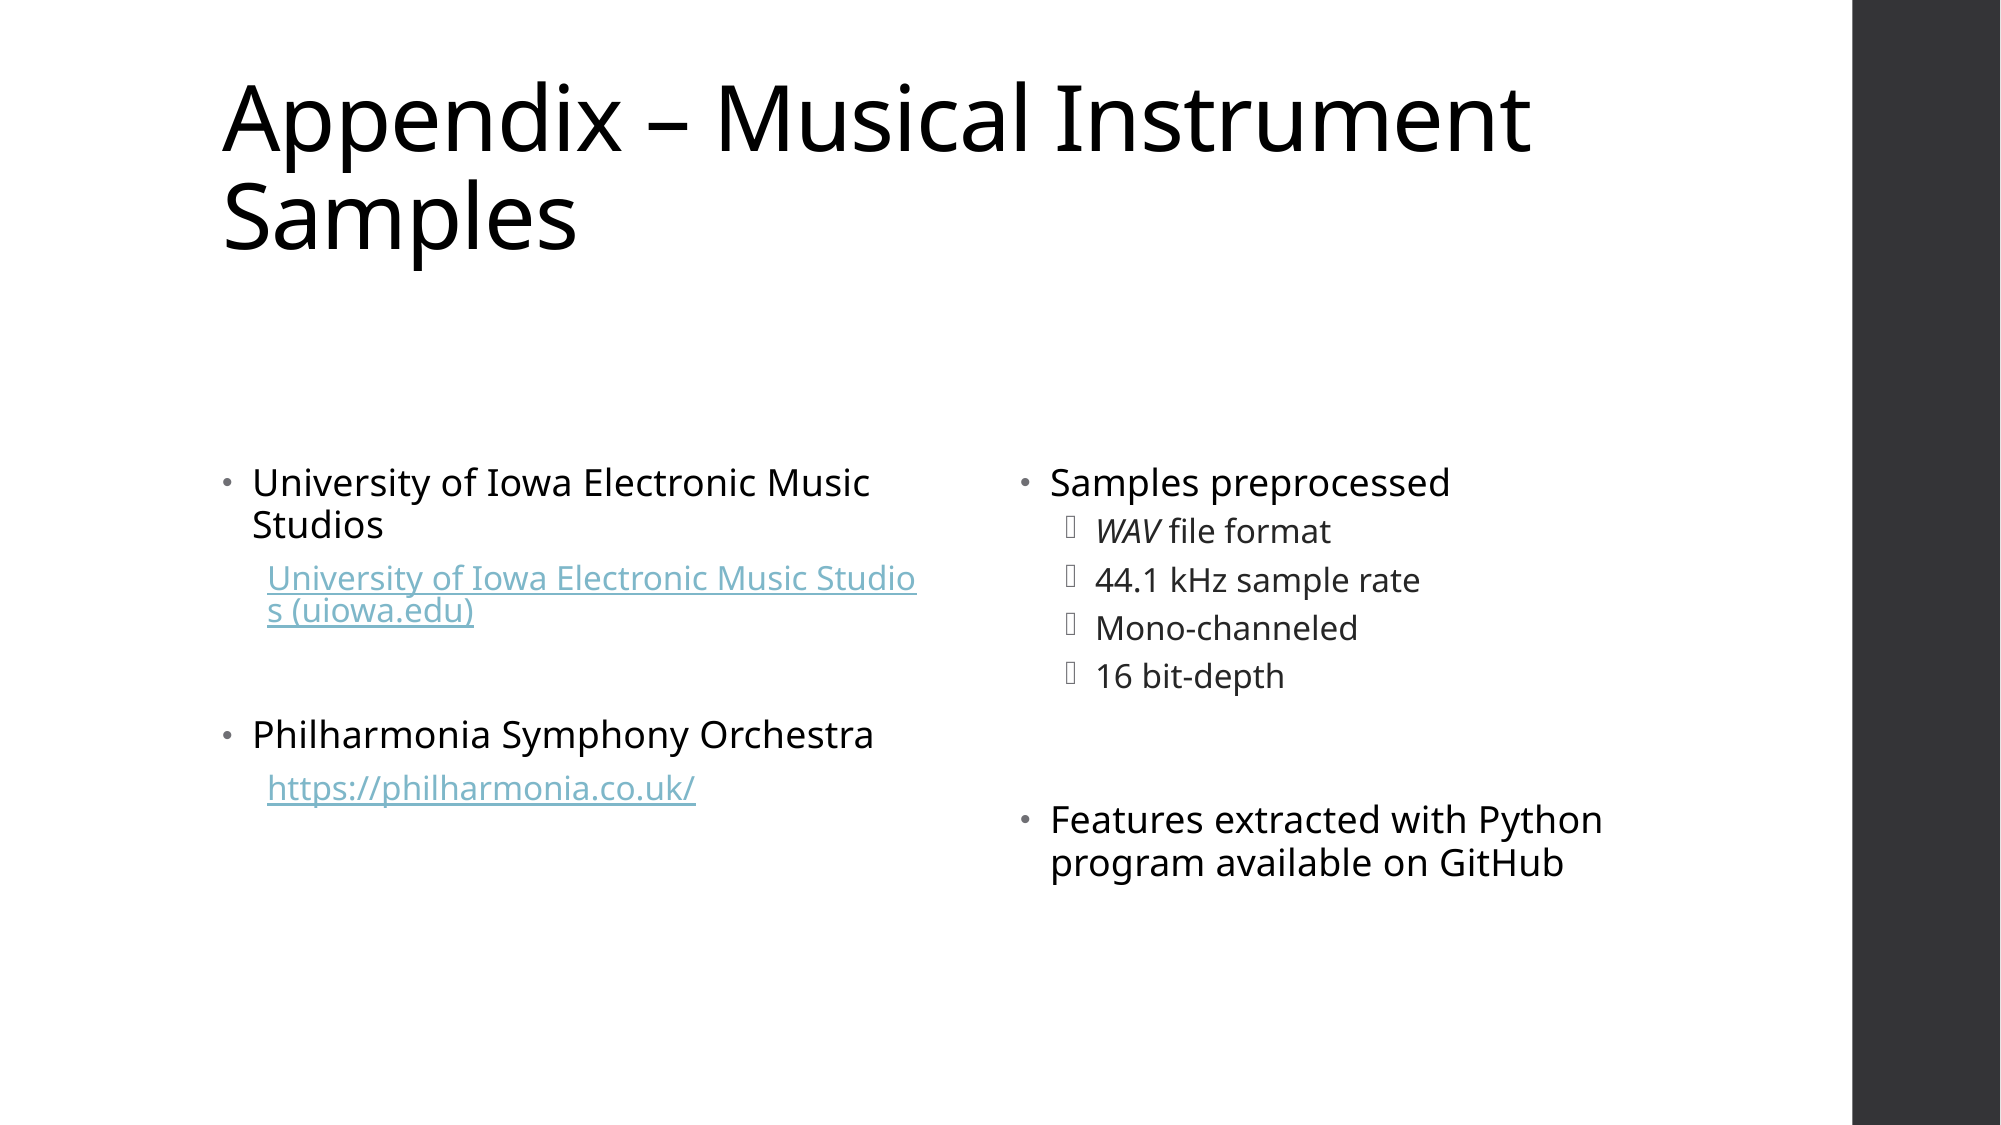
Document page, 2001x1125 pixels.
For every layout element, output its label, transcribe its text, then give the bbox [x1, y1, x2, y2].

list University of Iowa Electronic Music Studios University of Iowa Electronic Music Studios (uiowa.edu) Philharmonia Symphony Orchestra https://philharmonia.co.uk/ [206, 299, 942, 1014]
title Appendix – Musical Instrument Samples [206, 60, 1797, 278]
list Samples preprocessed WAV file format 44.1 kHz sample rate Mono-channeled 16 bit-depth Features extracted with Python program available on GitHub [1005, 299, 1740, 1014]
